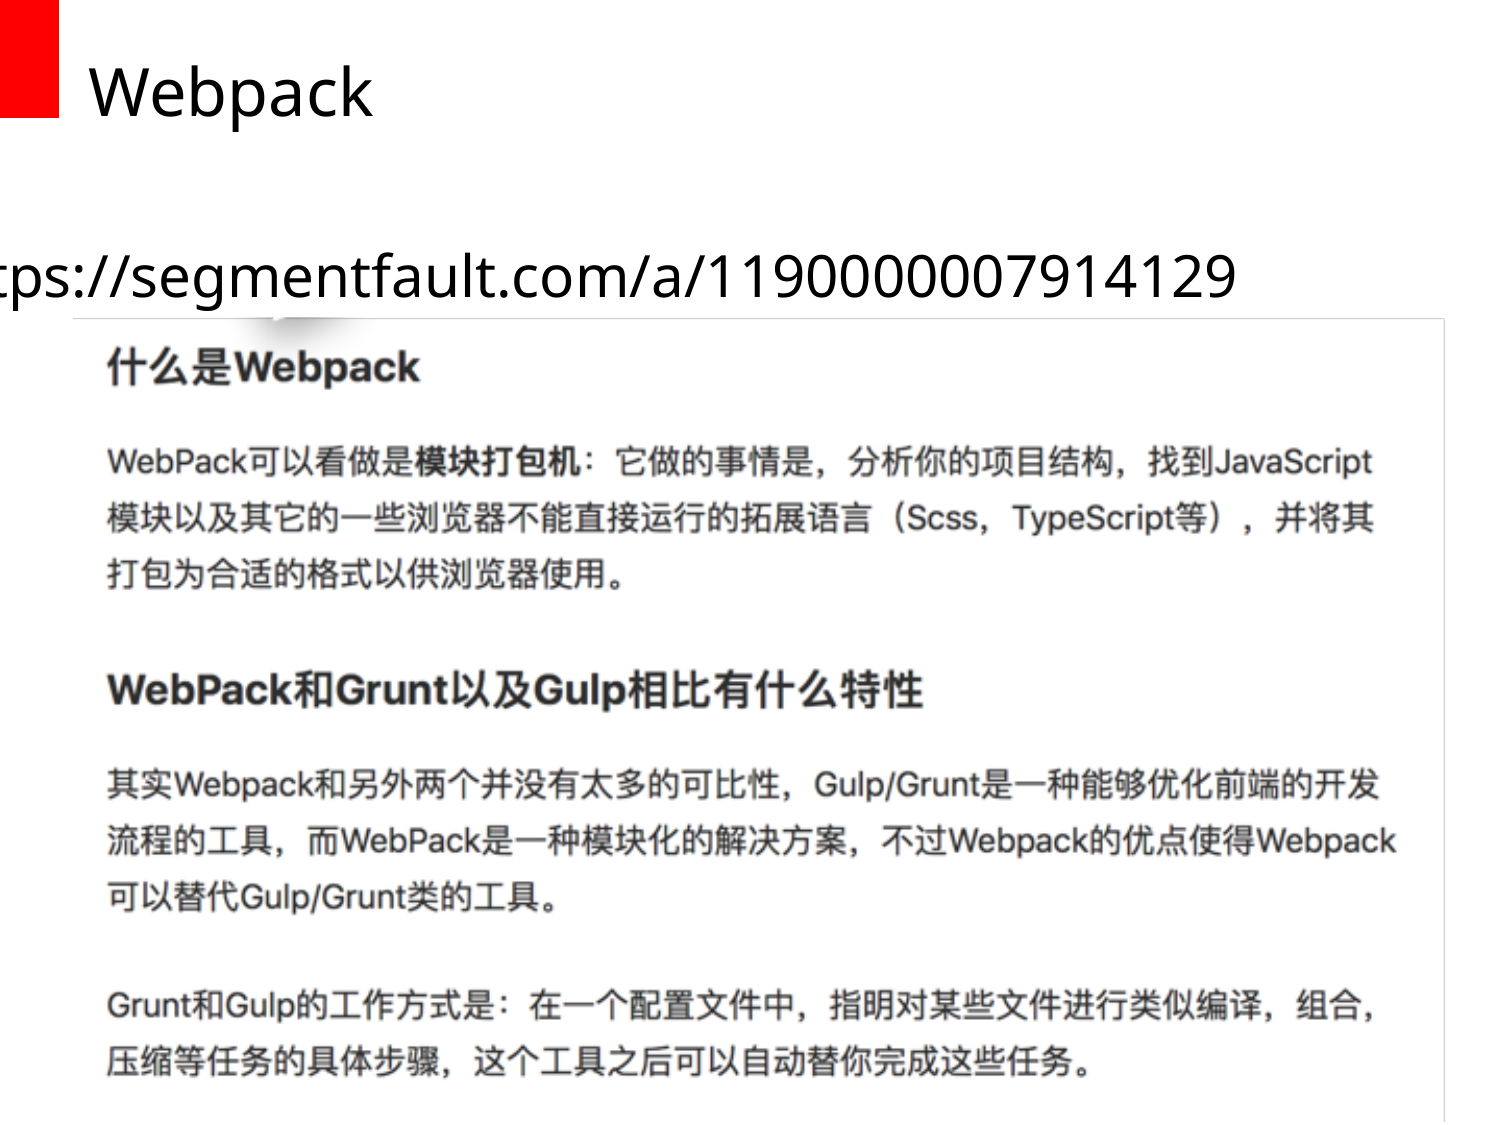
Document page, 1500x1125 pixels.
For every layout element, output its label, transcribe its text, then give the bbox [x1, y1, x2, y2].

picture [73, 317, 1447, 1122]
picture [0, 0, 59, 118]
title Webpack [88, 49, 1448, 137]
text_box https://segmentfault.com/a/1190000007914129 [0, 231, 1403, 317]
